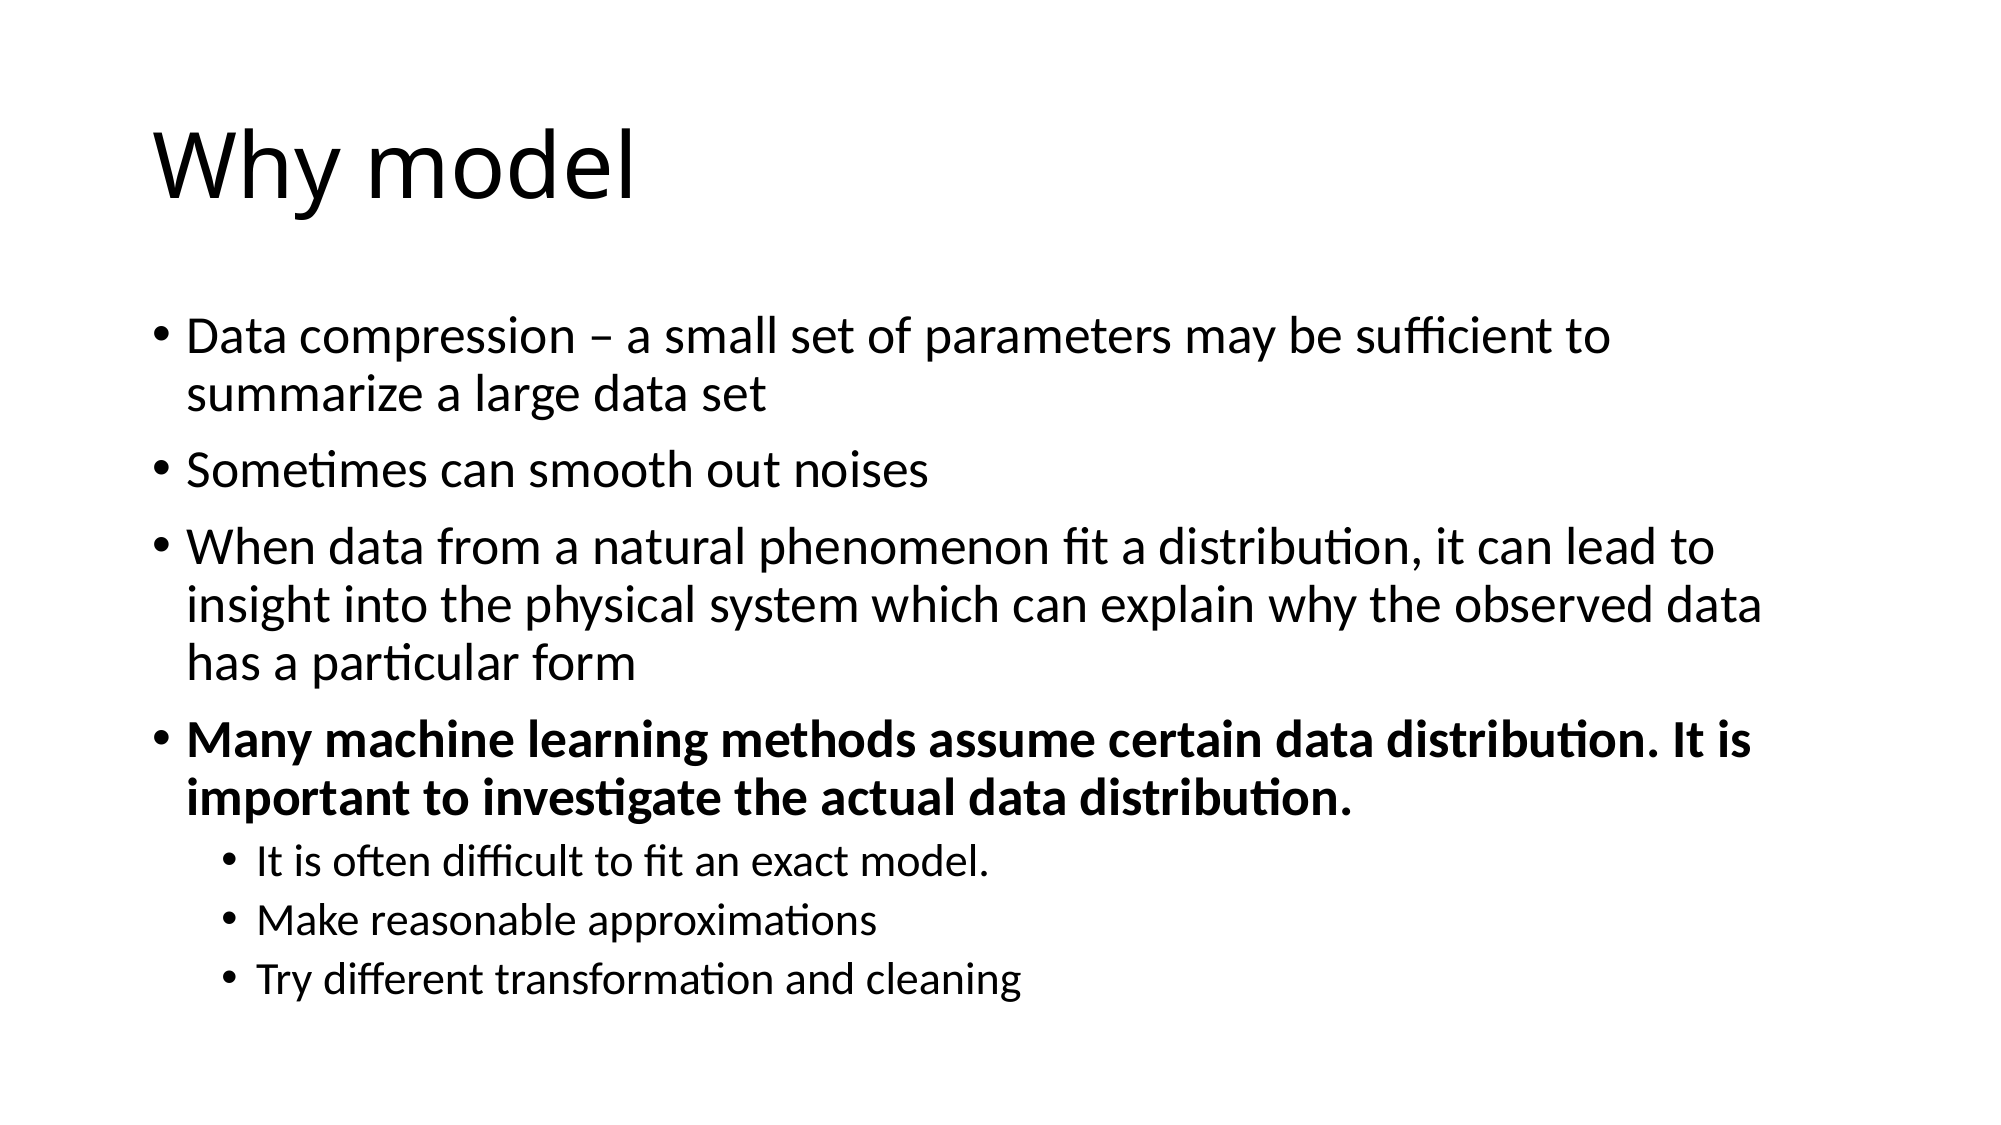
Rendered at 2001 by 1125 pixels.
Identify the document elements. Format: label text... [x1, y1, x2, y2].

list Data compression – a small set of parameters may be sufficient to summarize a large data set Sometimes can smooth out noises When data from a natural phenomenon fit a distribution, it can lead to insight into the physical system which can explain why the observed data has a particular form Many machine learning methods assume certain data distribution. It is important to investigate the actual data distribution. It is often difficult to fit an exact model. Make reasonable approximations Try different transformation and cleaning [137, 299, 1863, 1014]
title Why model [137, 59, 1863, 278]
